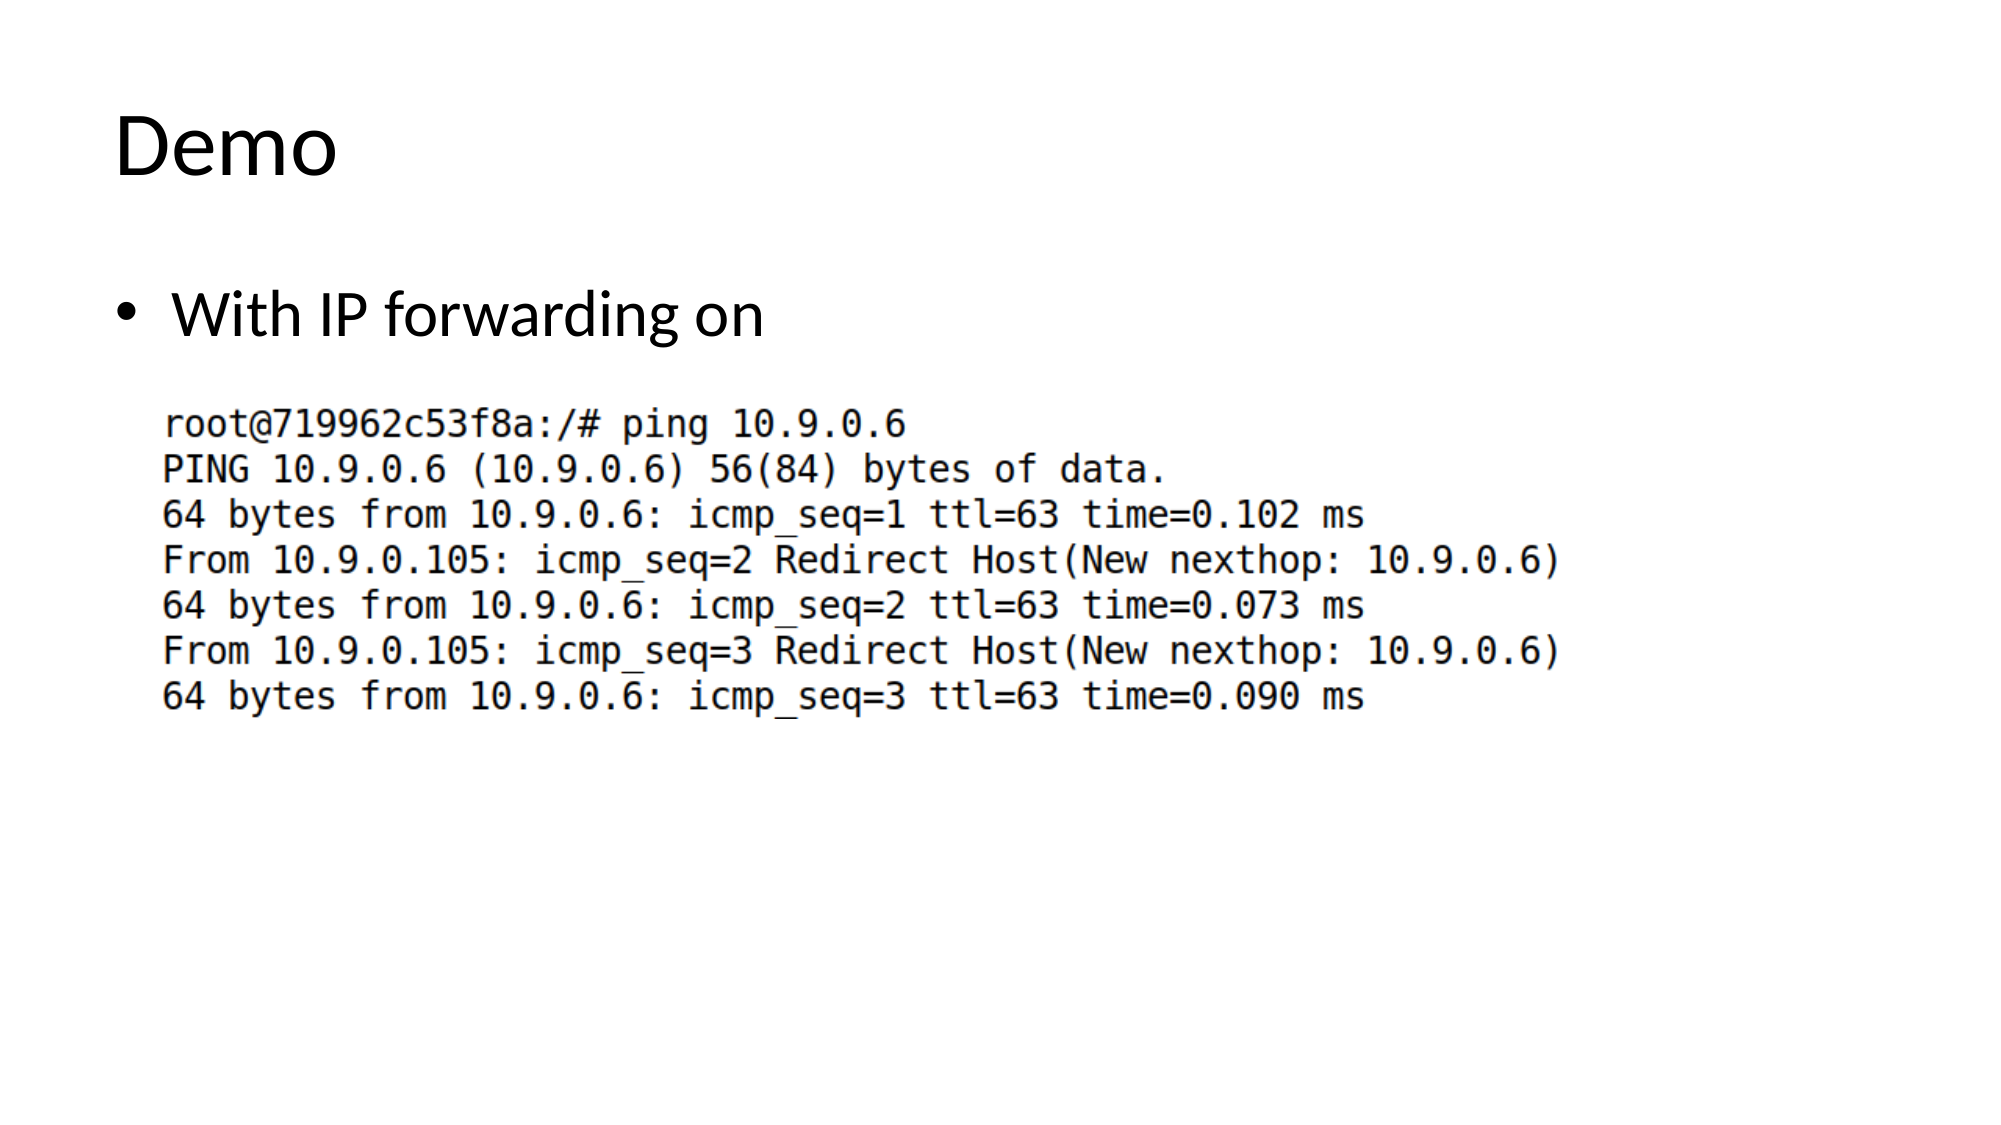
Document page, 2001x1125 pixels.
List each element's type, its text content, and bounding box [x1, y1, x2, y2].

list With IP forwarding on [99, 262, 1900, 1005]
title Demo [99, 45, 1900, 233]
picture [162, 405, 1571, 719]
